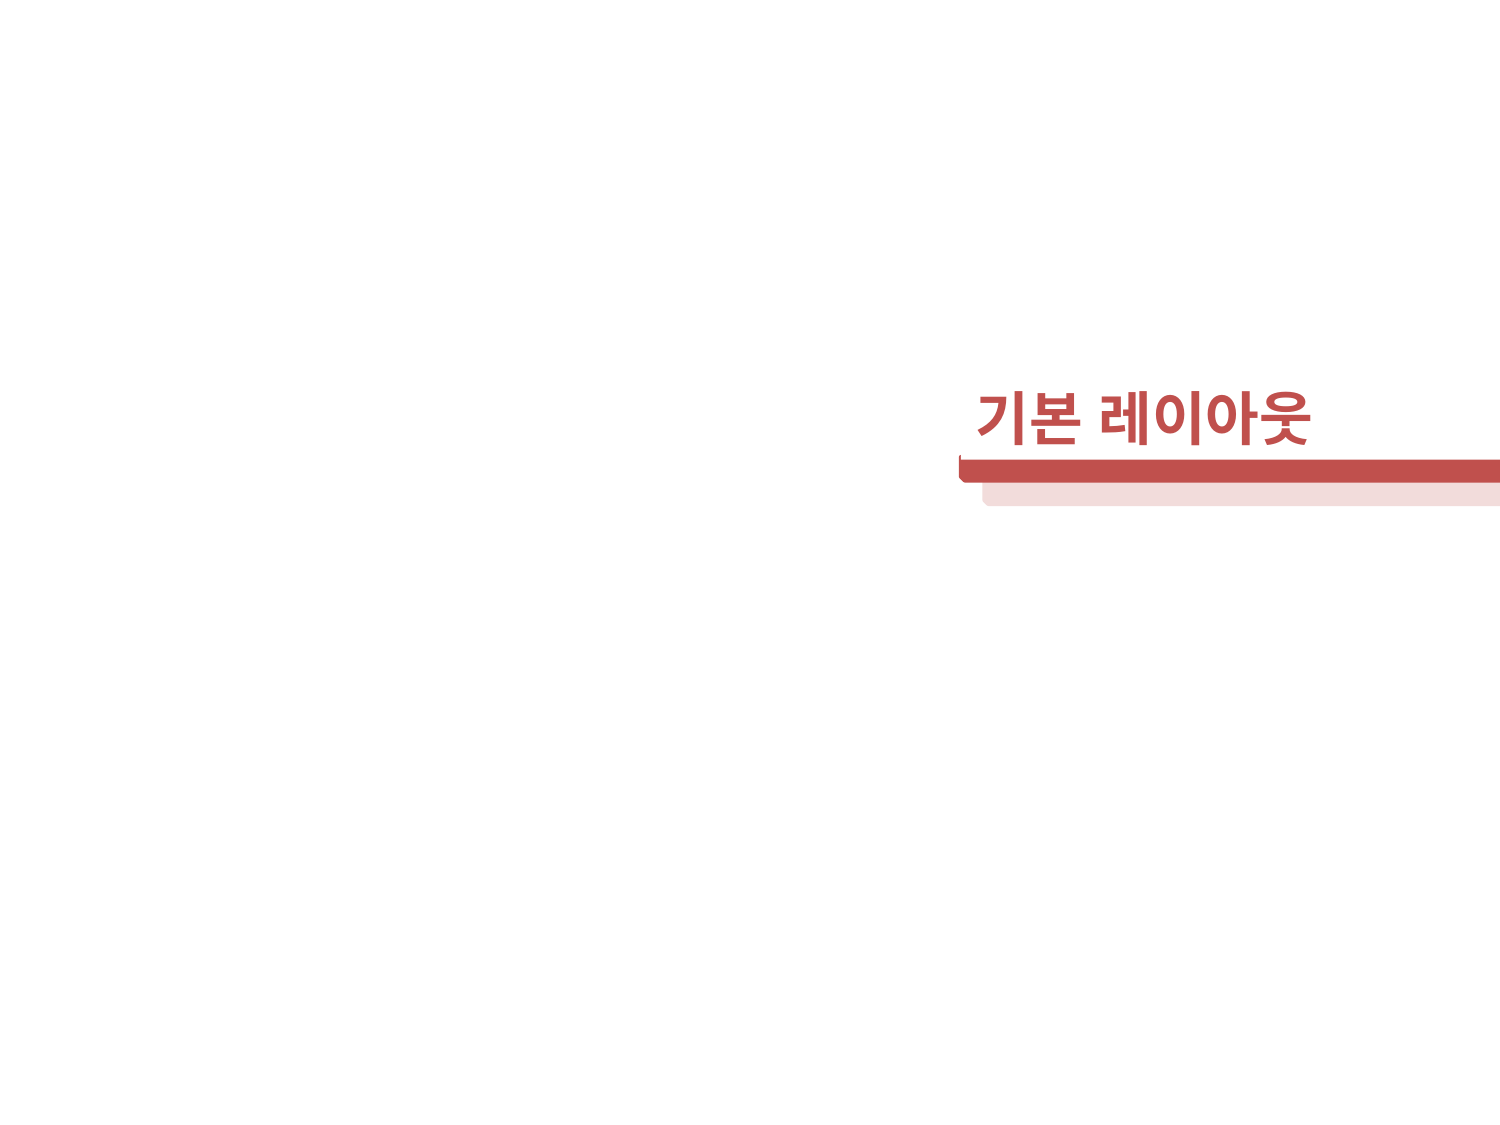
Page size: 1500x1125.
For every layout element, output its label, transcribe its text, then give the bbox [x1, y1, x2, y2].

text_box [982, 483, 1500, 507]
text_box 기본 레이아웃 [960, 375, 1500, 460]
text_box [958, 455, 1500, 483]
